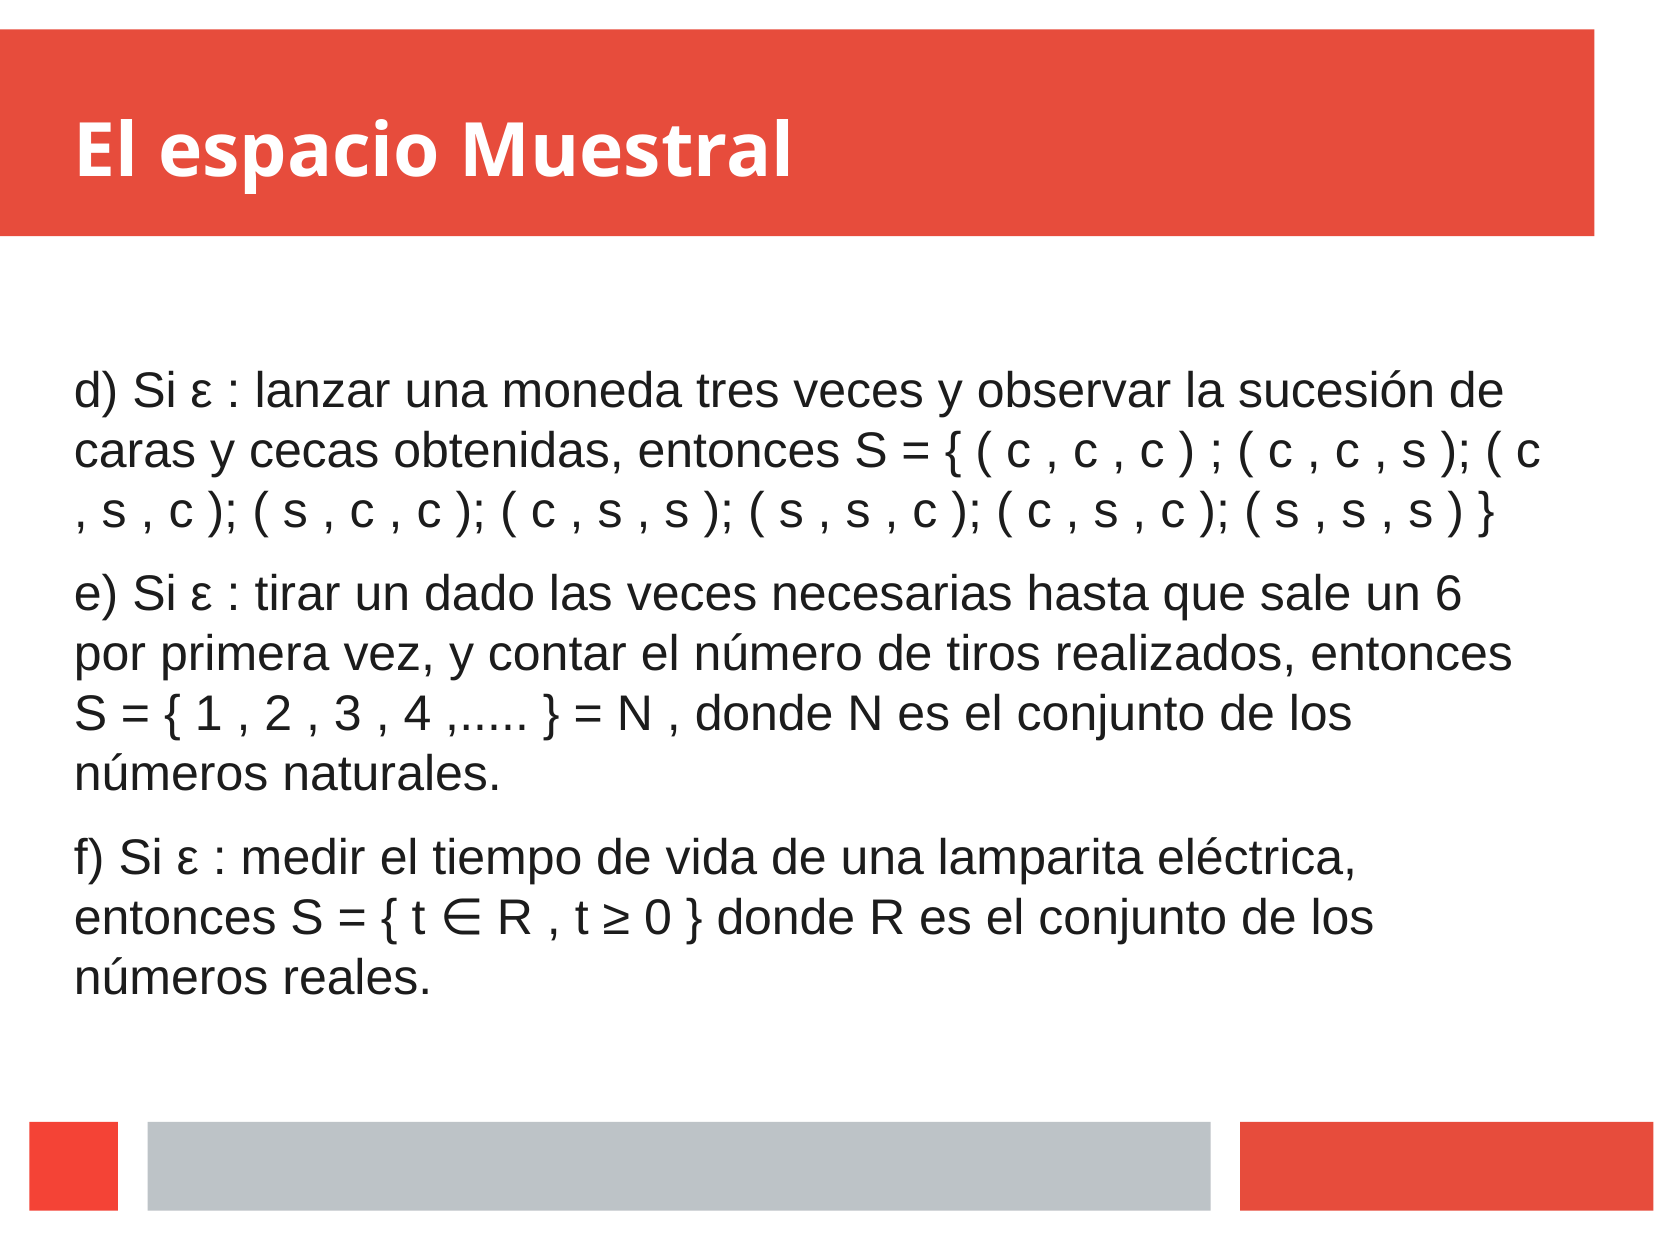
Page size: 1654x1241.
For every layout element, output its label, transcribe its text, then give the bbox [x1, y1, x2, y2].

list d) Si ε : lanzar una moneda tres veces y observar la sucesión de caras y cecas obtenidas, entonces S = { ( c , c , c ) ; ( c , c , s ); ( c , s , c ); ( s , c , c ); ( c , s , s ); ( s , s , c ); ( c , s , c ); ( s , s , s ) } e) Si ε : tirar un dado las veces necesarias hasta que sale un 6 por primera vez, y contar el número de tiros realizados, entonces S = { 1 , 2 , 3 , 4 ,..... } = N , donde N es el conjunto de los números naturales. f) Si ε : medir el tiempo de vida de una lamparita eléctrica, entonces S = { t ∈ R , t ≥ 0 } donde R es el conjunto de los números reales. [59, 342, 1565, 709]
title El espacio Muestral [59, 59, 1595, 207]
